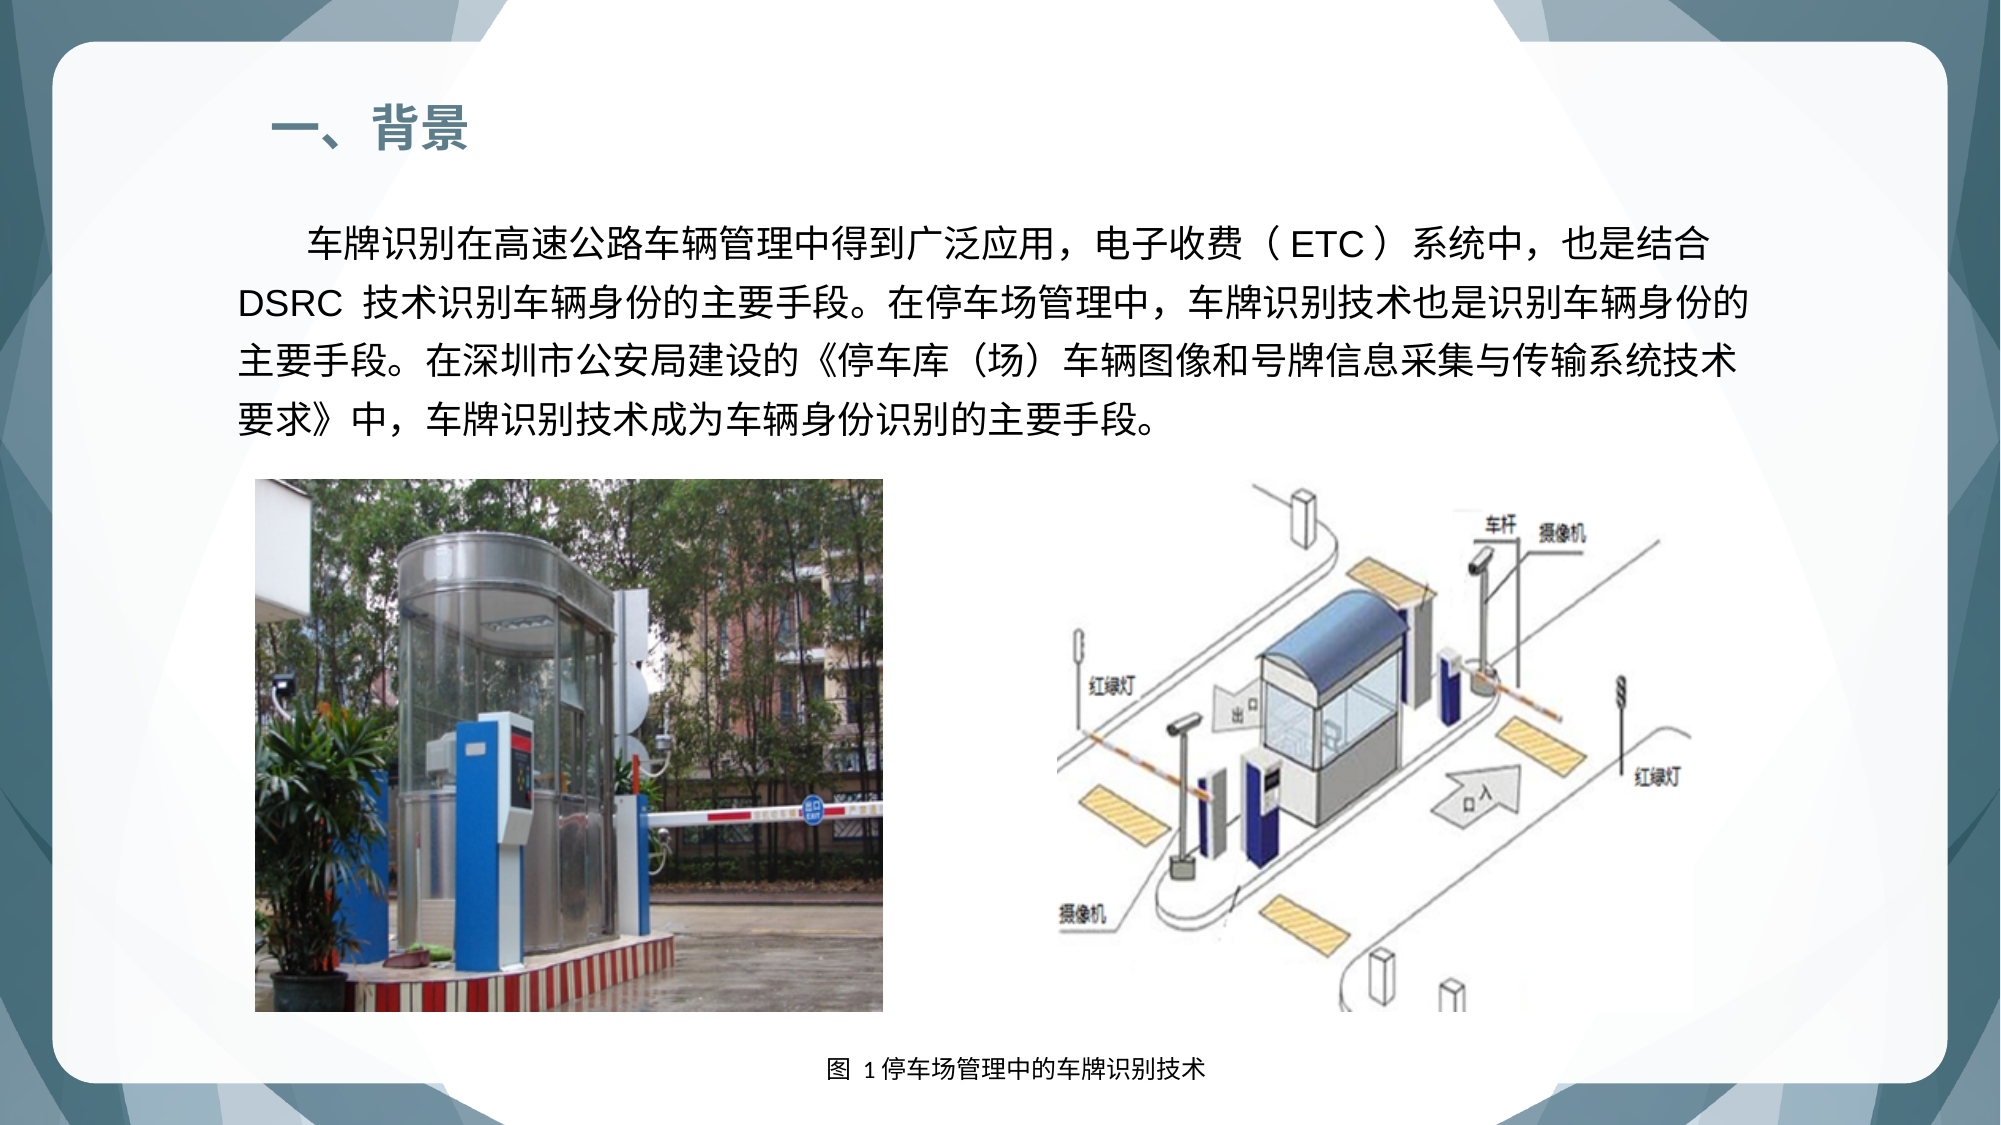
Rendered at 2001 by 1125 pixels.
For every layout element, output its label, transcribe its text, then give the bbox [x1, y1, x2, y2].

text_box 一、背景 [172, 89, 569, 165]
picture [0, 0, 2001, 1125]
text_box 车牌识别在高速公路车辆管理中得到广泛应用，电子收费（ETC）系统中，也是结合DSRC 技术识别车辆身份的主要手段。在停车场管理中，车牌识别技术也是识别车辆身份的主要手段。在深圳市公安局建设的《停车库（场）车辆图像和号牌信息采集与传输系统技术要求》中，车牌识别技术成为车辆身份识别的主要手段。 [222, 199, 1778, 448]
text_box 图 1停车场管理中的车牌识别技术 [811, 1046, 1304, 1092]
